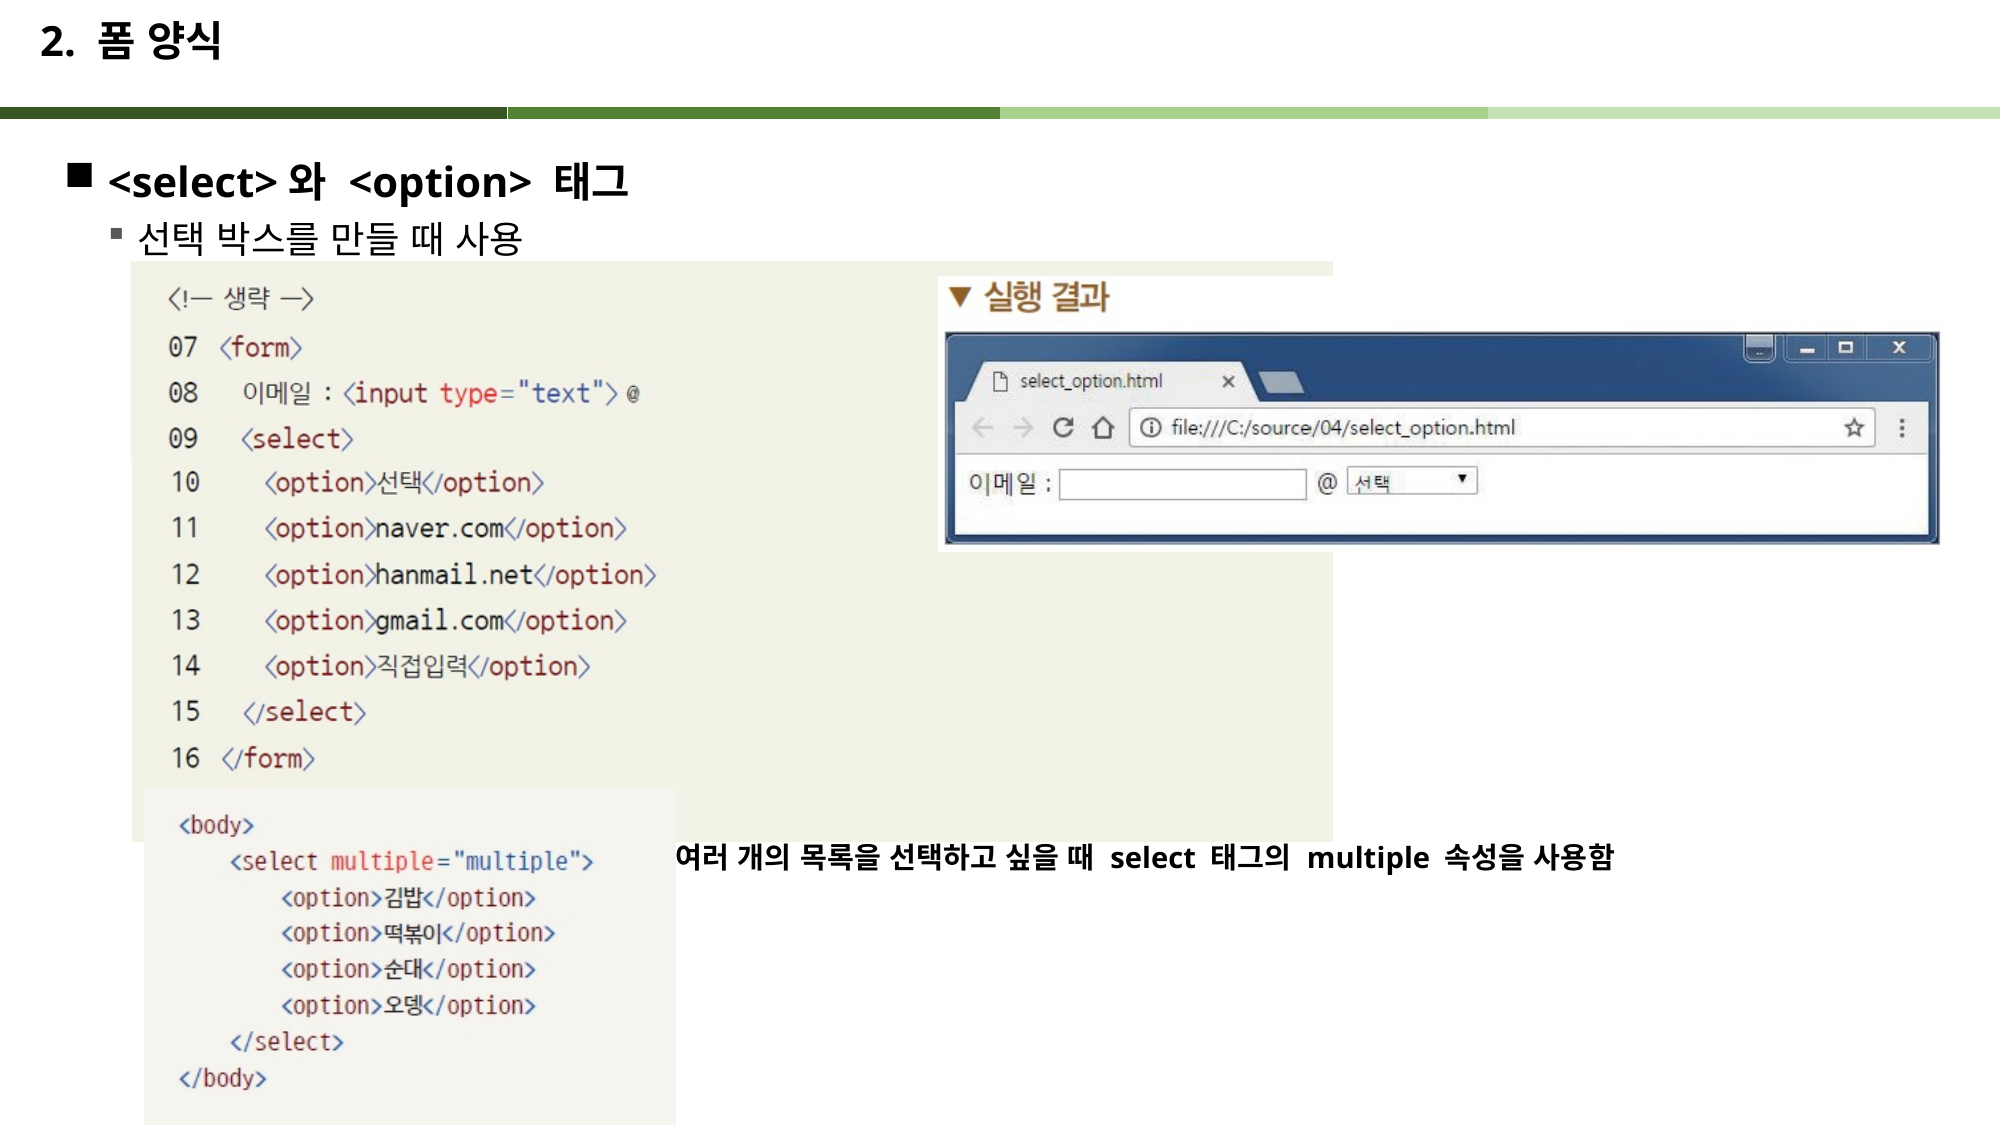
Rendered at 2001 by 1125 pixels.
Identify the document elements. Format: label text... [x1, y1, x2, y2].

list <select>와 <option> 태그 선택 박스를 만들 때 사용 [49, 123, 1467, 277]
picture [130, 261, 1943, 1125]
title 2. 폼 양식 [25, 9, 1266, 77]
text_box 여러 개의 목록을 선택하고 싶을 때 select 태그의 multiple 속성을 사용함 [676, 831, 1682, 882]
